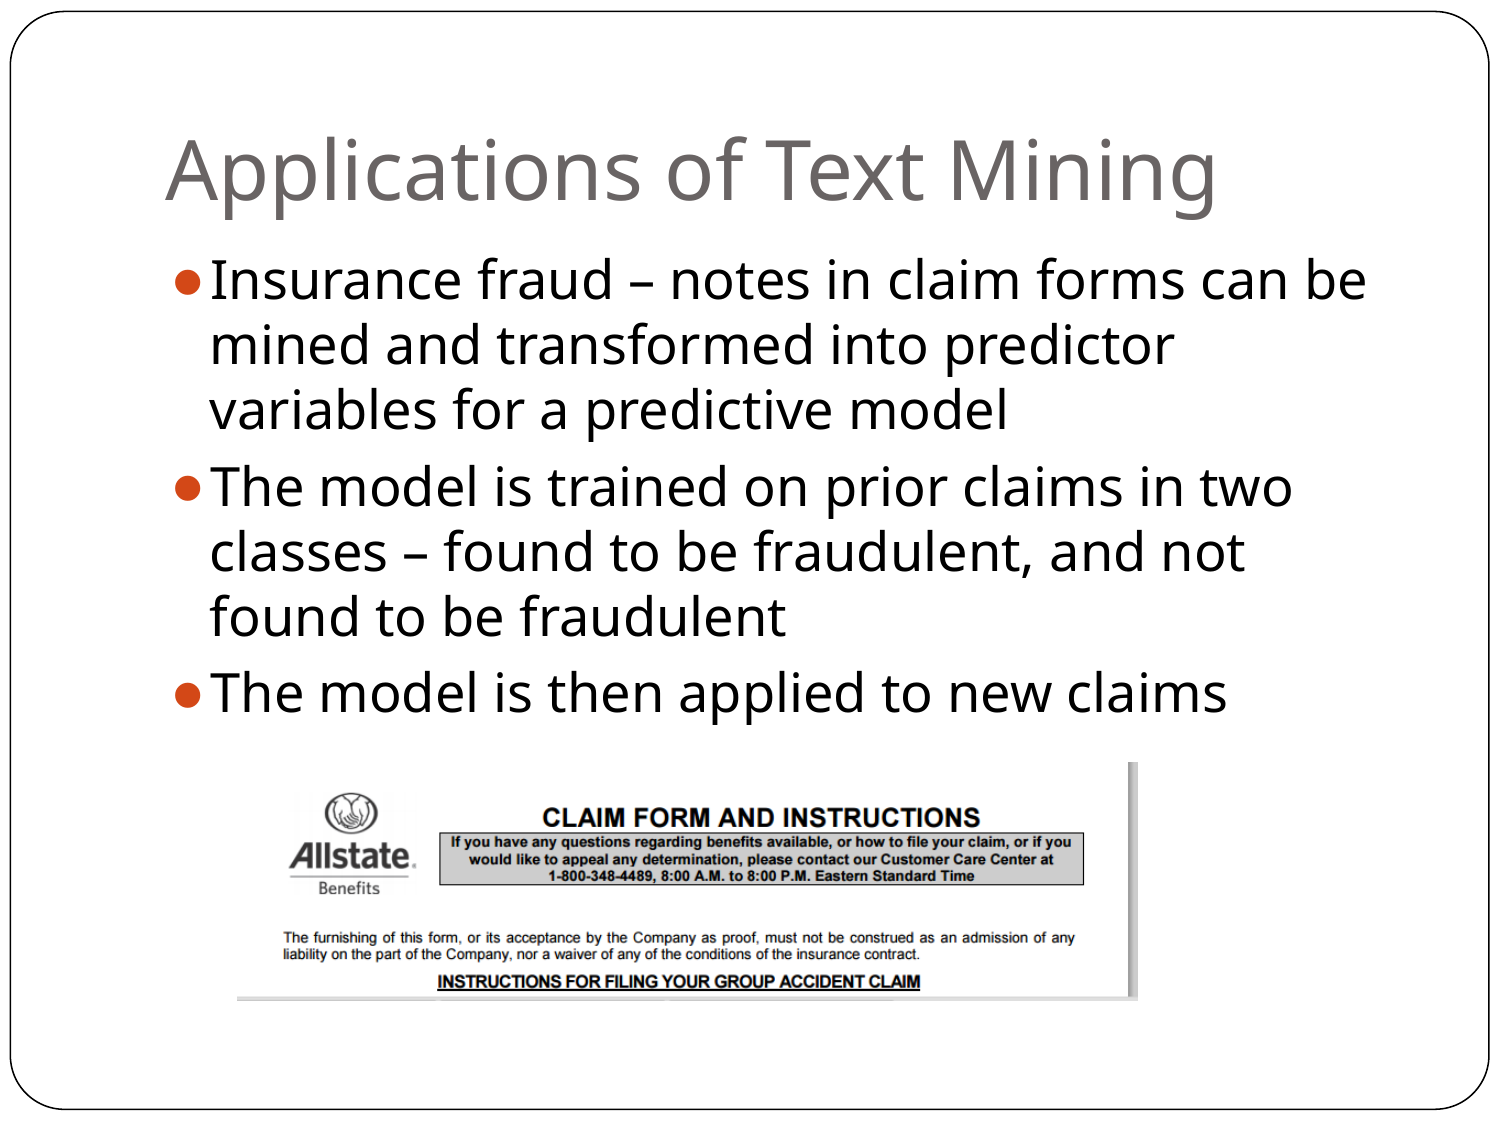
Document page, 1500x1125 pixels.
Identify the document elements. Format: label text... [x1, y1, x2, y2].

picture [237, 762, 1138, 1002]
list Insurance fraud – notes in claim forms can be mined and transformed into predictor variables for a predictive model The model is trained on prior claims in two classes – found to be fraudulent, and not found to be fraudulent The model is then applied to new claims [150, 237, 1425, 988]
title Applications of Text Mining [150, 45, 1425, 233]
